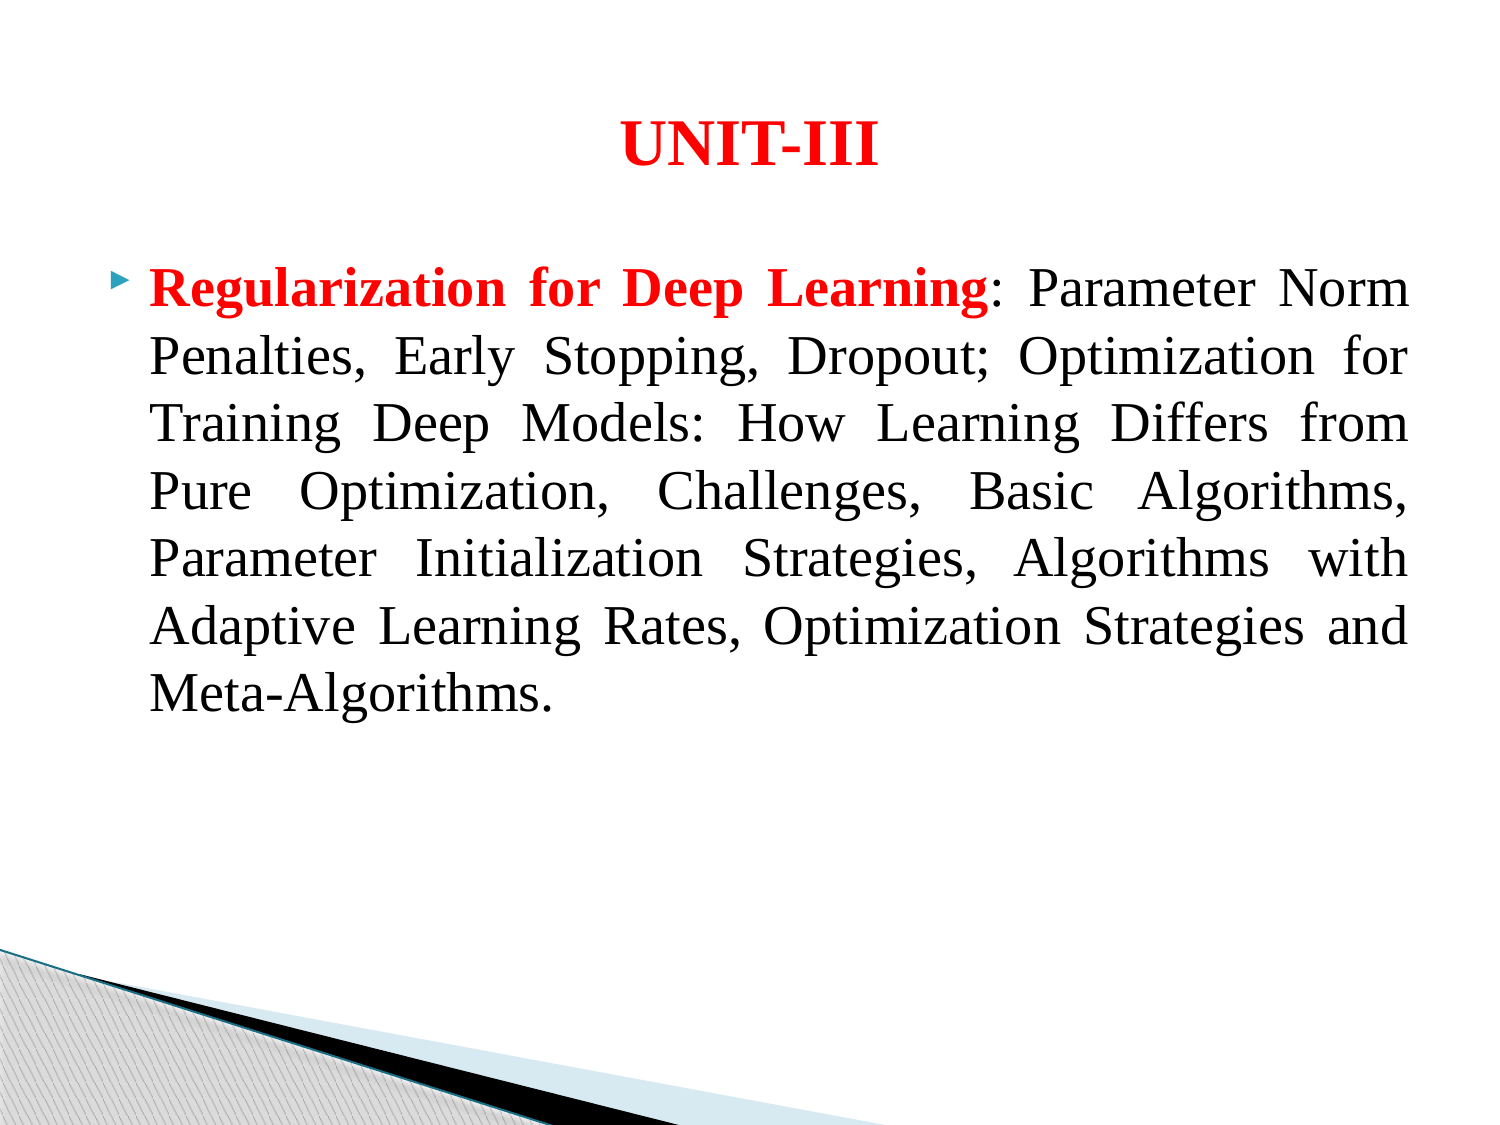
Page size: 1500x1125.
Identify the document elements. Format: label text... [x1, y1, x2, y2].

title UNIT-III [75, 45, 1425, 233]
list Regularization for Deep Learning: Parameter Norm Penalties, Early Stopping, Dropout; Optimization for Training Deep Models: How Learning Differs from Pure Optimization, Challenges, Basic Algorithms, Parameter Initialization Strategies, Algorithms with Adaptive Learning Rates, Optimization Strategies and Meta-Algorithms. [75, 243, 1425, 986]
